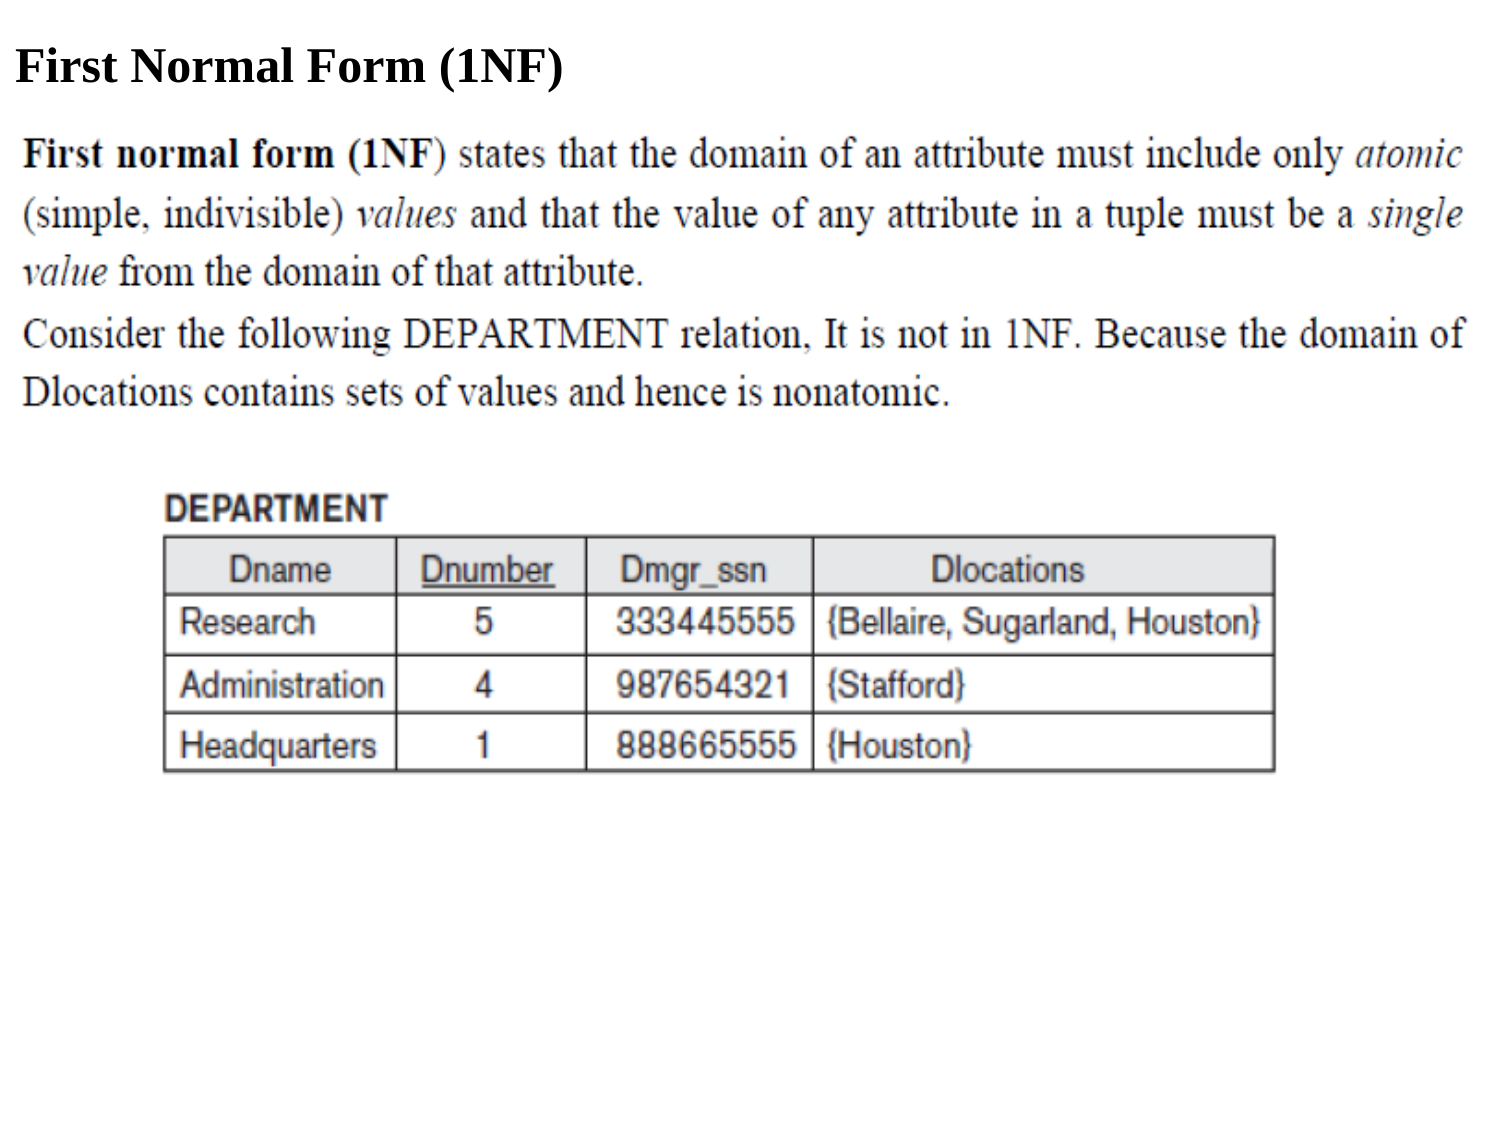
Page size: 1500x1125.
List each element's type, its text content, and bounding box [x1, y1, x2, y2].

list First Normal Form (1NF) [0, 24, 1463, 1100]
picture [12, 112, 1484, 801]
